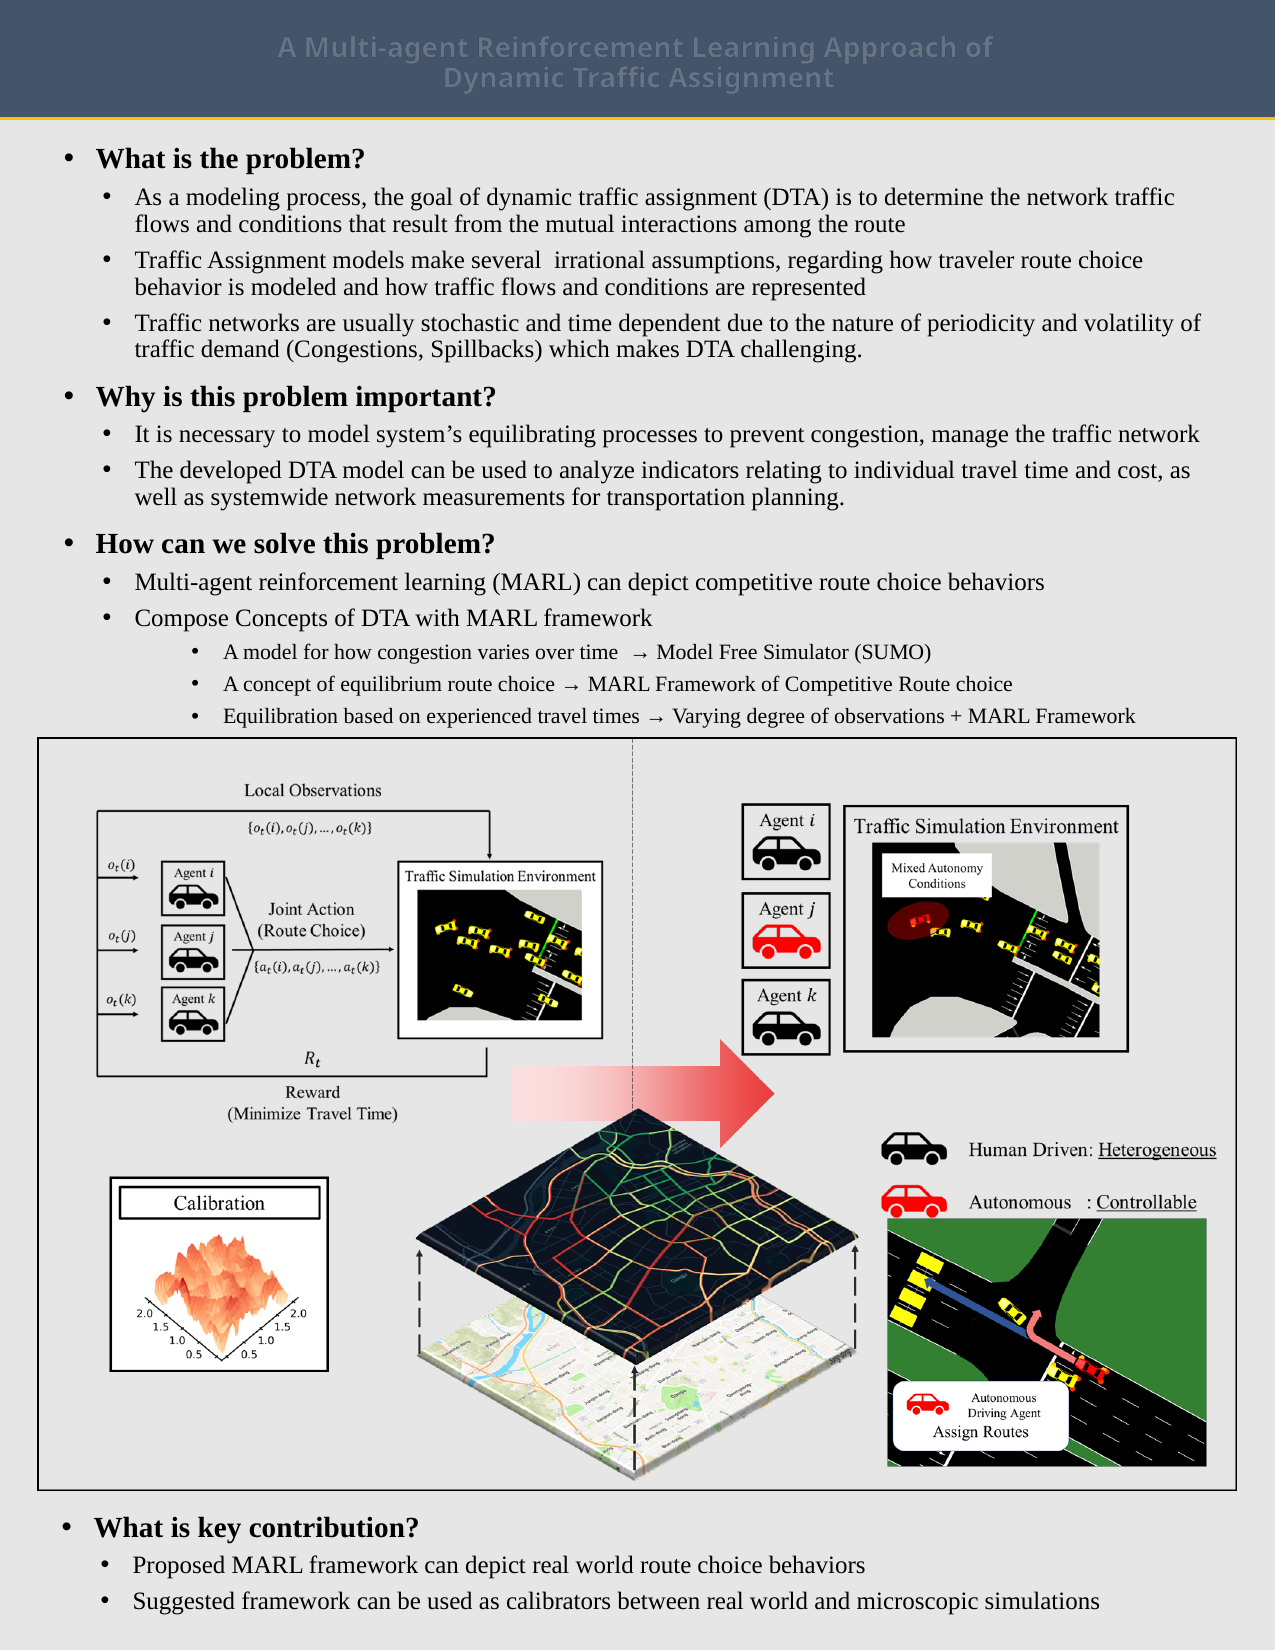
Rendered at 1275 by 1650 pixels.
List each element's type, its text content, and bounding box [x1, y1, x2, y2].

title A Multi-agent Reinforcement Learning Approach of Dynamic Traffic Assignment [46, 25, 1232, 102]
list What is the problem? As a modeling process, the goal of dynamic traffic assignment (DTA) is to determine the network traffic flows and conditions that result from the mutual interactions among the route Traffic Assignment models make several irrational assumptions, regarding how traveler route choice behavior is modeled and how traffic flows and conditions are represented Traffic networks are usually stochastic and time dependent due to the nature of periodicity and volatility of traffic demand (Congestions, Spillbacks) which makes DTA challenging. Why is this problem important? It is necessary to model system’s equilibrating processes to prevent congestion, manage the traffic network The developed DTA model can be used to analyze indicators relating to individual travel time and cost, as well as systemwide network measurements for transportation planning. How can we solve this problem? Multi-agent reinforcement learning (MARL) can depict competitive route choice behaviors Compose Concepts of DTA with MARL framework A model for how congestion varies over time → Model Free Simulator (SUMO) A concept of equilibrium route choice → MARL Framework of Competitive Route choice Equilibration based on experienced travel times → Varying degree of observations + MARL Framework [48, 136, 1245, 753]
text_box What is key contribution? Proposed MARL framework can depict real world route choice behaviors Suggested framework can be used as calibrators between real world and microscopic simulations [46, 1504, 1227, 1623]
picture [37, 737, 1241, 1491]
